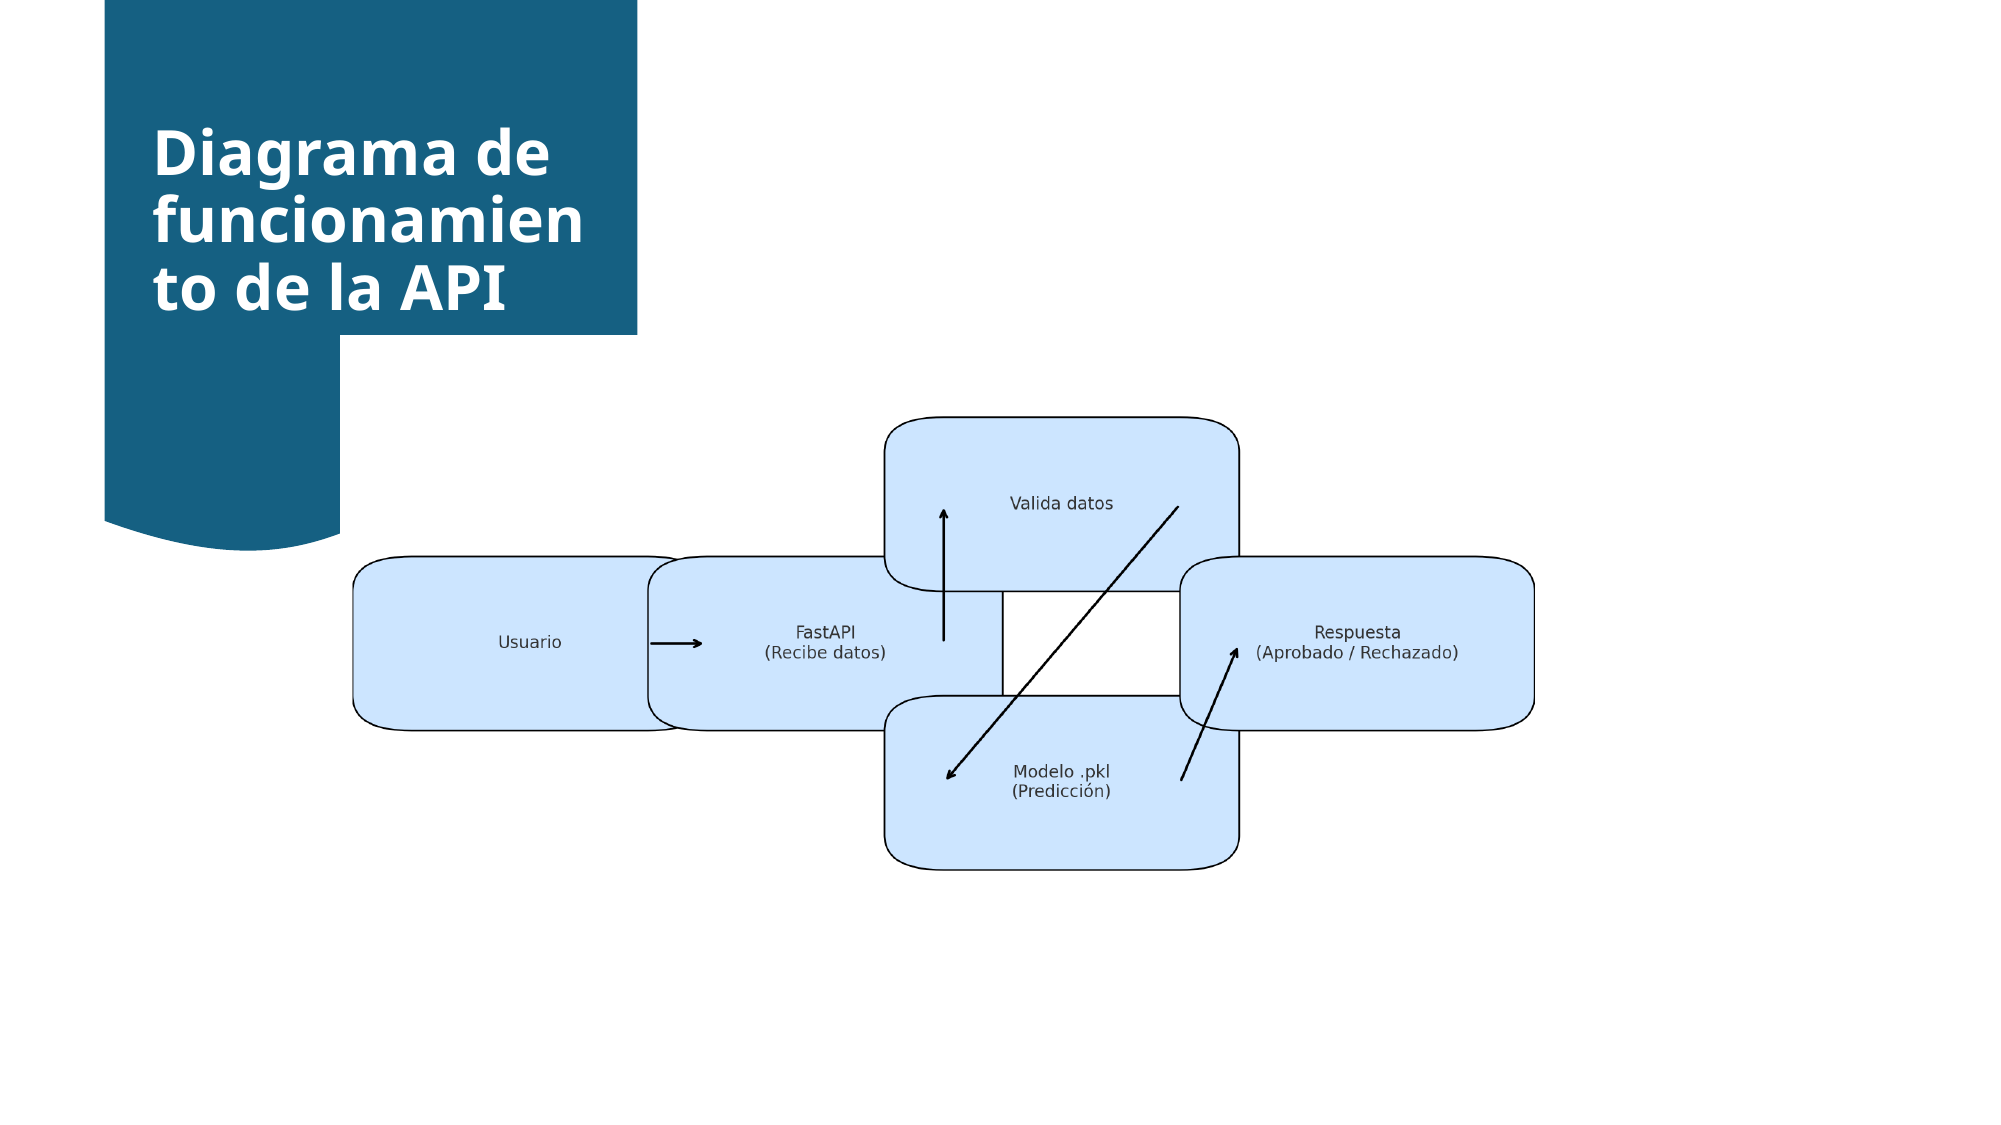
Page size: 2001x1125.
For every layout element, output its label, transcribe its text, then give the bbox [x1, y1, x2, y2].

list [340, 335, 1547, 1057]
title Diagrama de funcionamiento de la API [137, 28, 604, 417]
text_box [103, 0, 640, 553]
